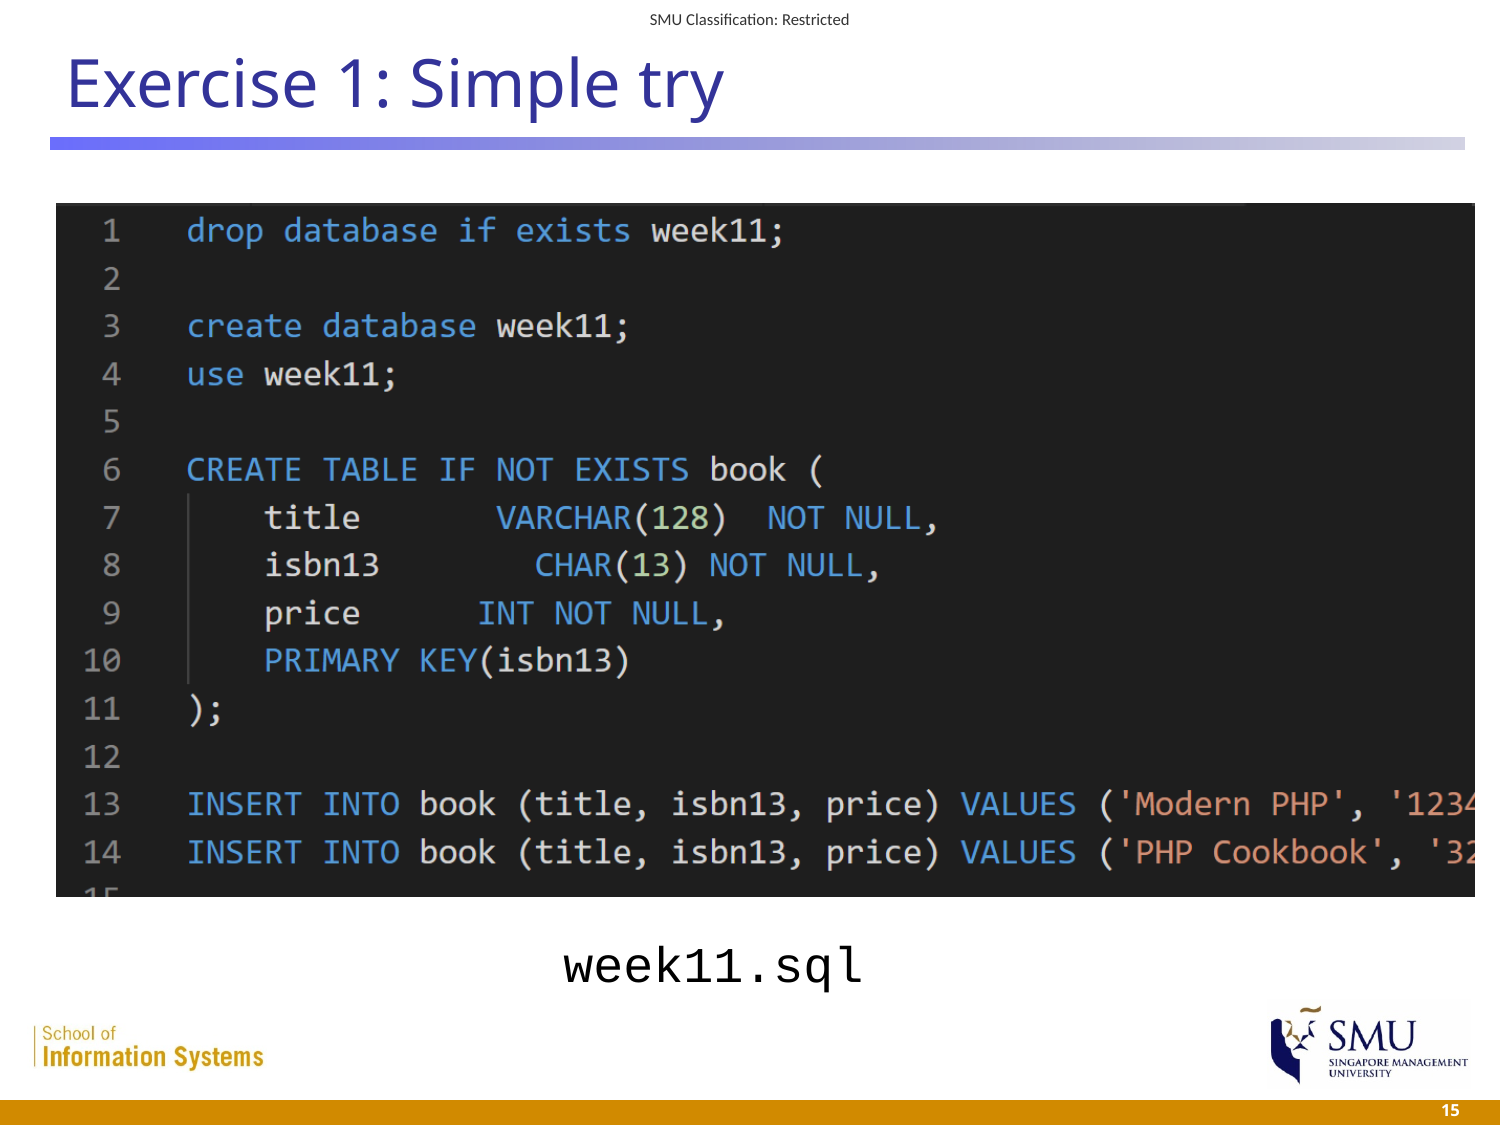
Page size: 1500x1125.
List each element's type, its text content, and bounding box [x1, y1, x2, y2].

text_box week11.sql [473, 925, 954, 1000]
picture [27, 1012, 267, 1073]
picture [56, 203, 1476, 898]
picture [1267, 999, 1471, 1072]
slide_number 15 [1262, 1072, 1475, 1123]
title Exercise 1: Simple try [50, 24, 1463, 138]
